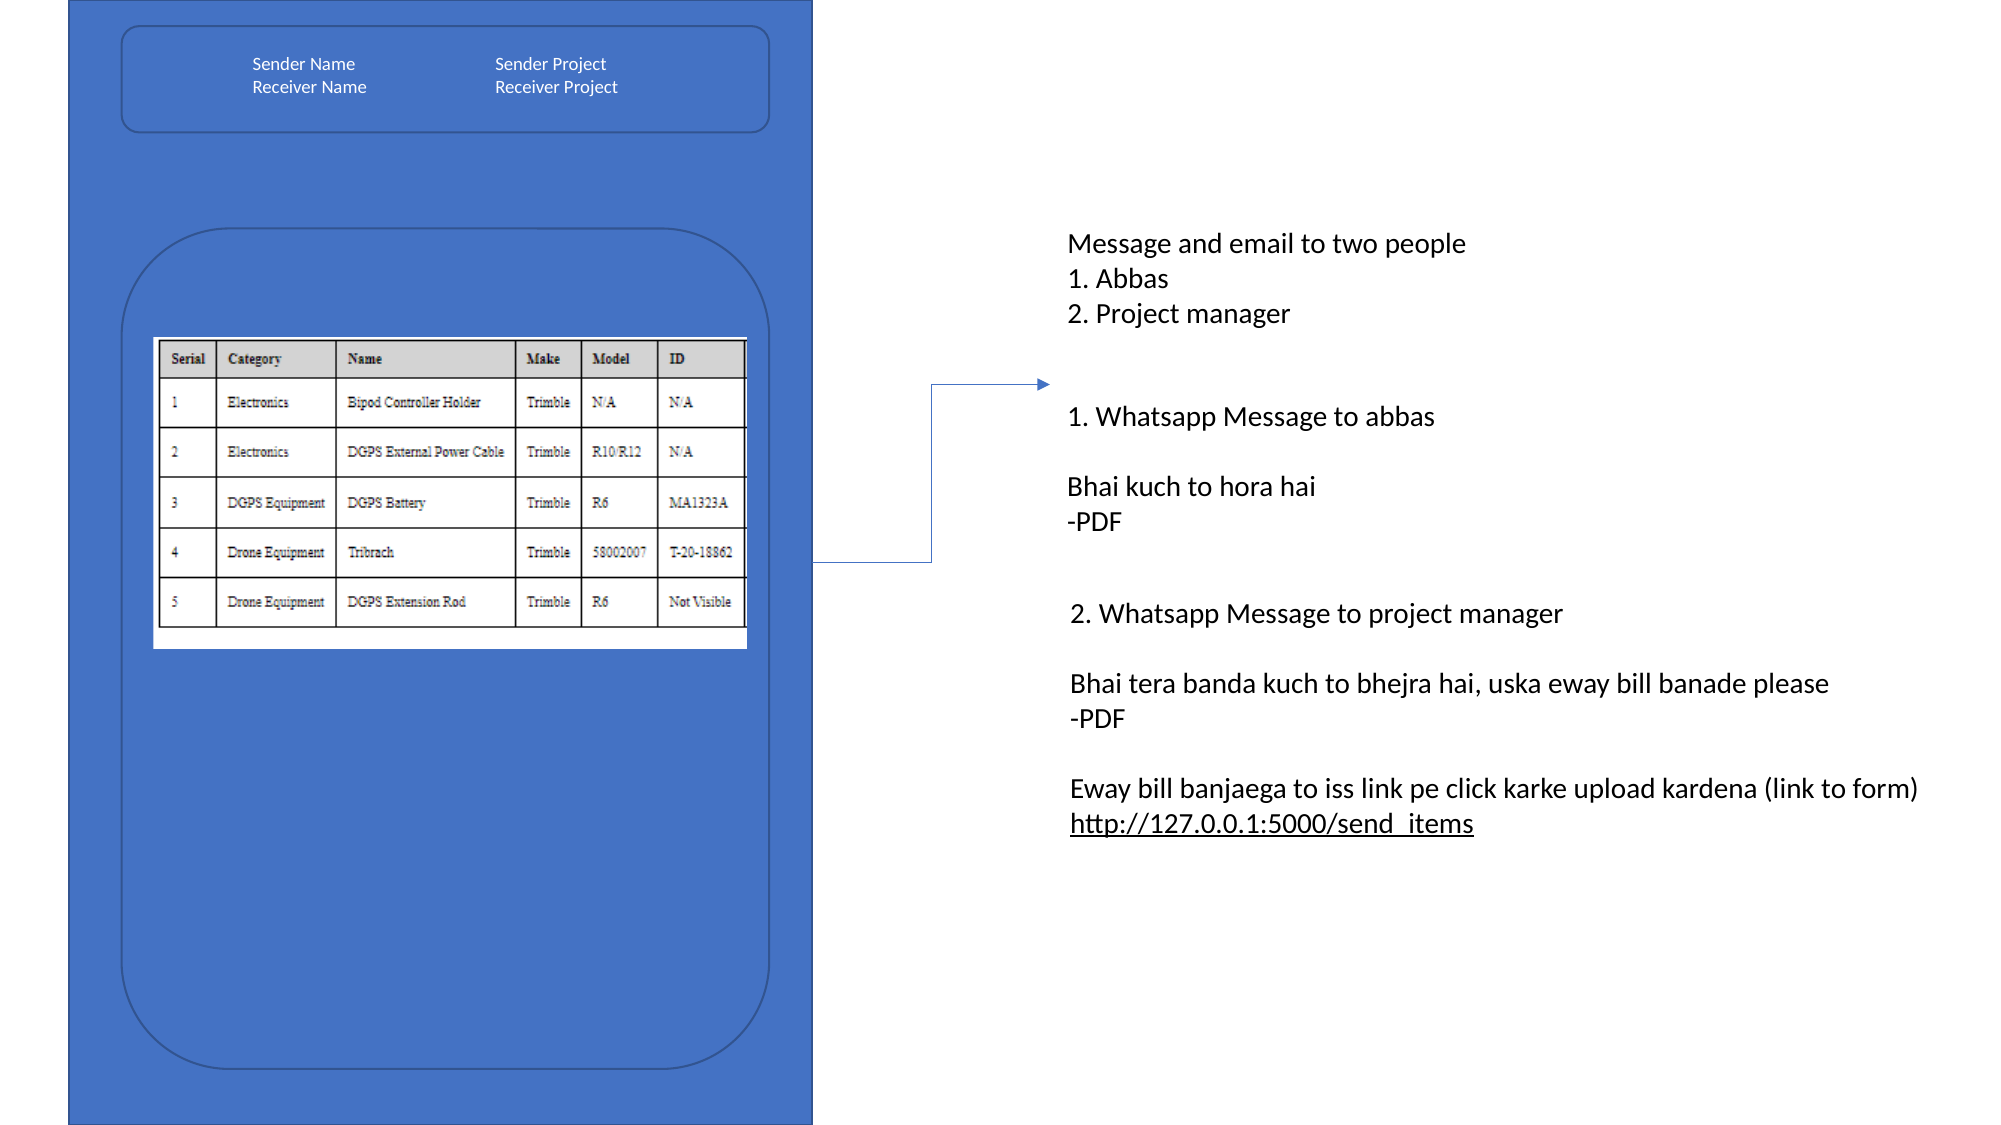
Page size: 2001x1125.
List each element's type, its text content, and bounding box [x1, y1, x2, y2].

text_box [120, 25, 771, 134]
text_box 1. Whatsapp Message to abbas Bhai kuch to hora hai -PDF [1052, 389, 1451, 580]
text_box Sender Project Receiver Project [480, 44, 634, 105]
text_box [812, 384, 1050, 563]
text_box [68, 0, 813, 1125]
text_box 2. Whatsapp Message to project manager Bhai tera banda kuch to bhejra hai, uska eway bill banade please -PDF Eway bill banjaega to iss link pe click karke upload kardena (link to form) http://127.0.0.1:5000/send_items [1055, 587, 1935, 847]
text_box [120, 227, 771, 1070]
picture [153, 337, 747, 649]
text_box Sender Name Receiver Name [237, 44, 382, 105]
text_box Message and email to two people 1. Abbas 2. Project manager [1052, 217, 1489, 337]
